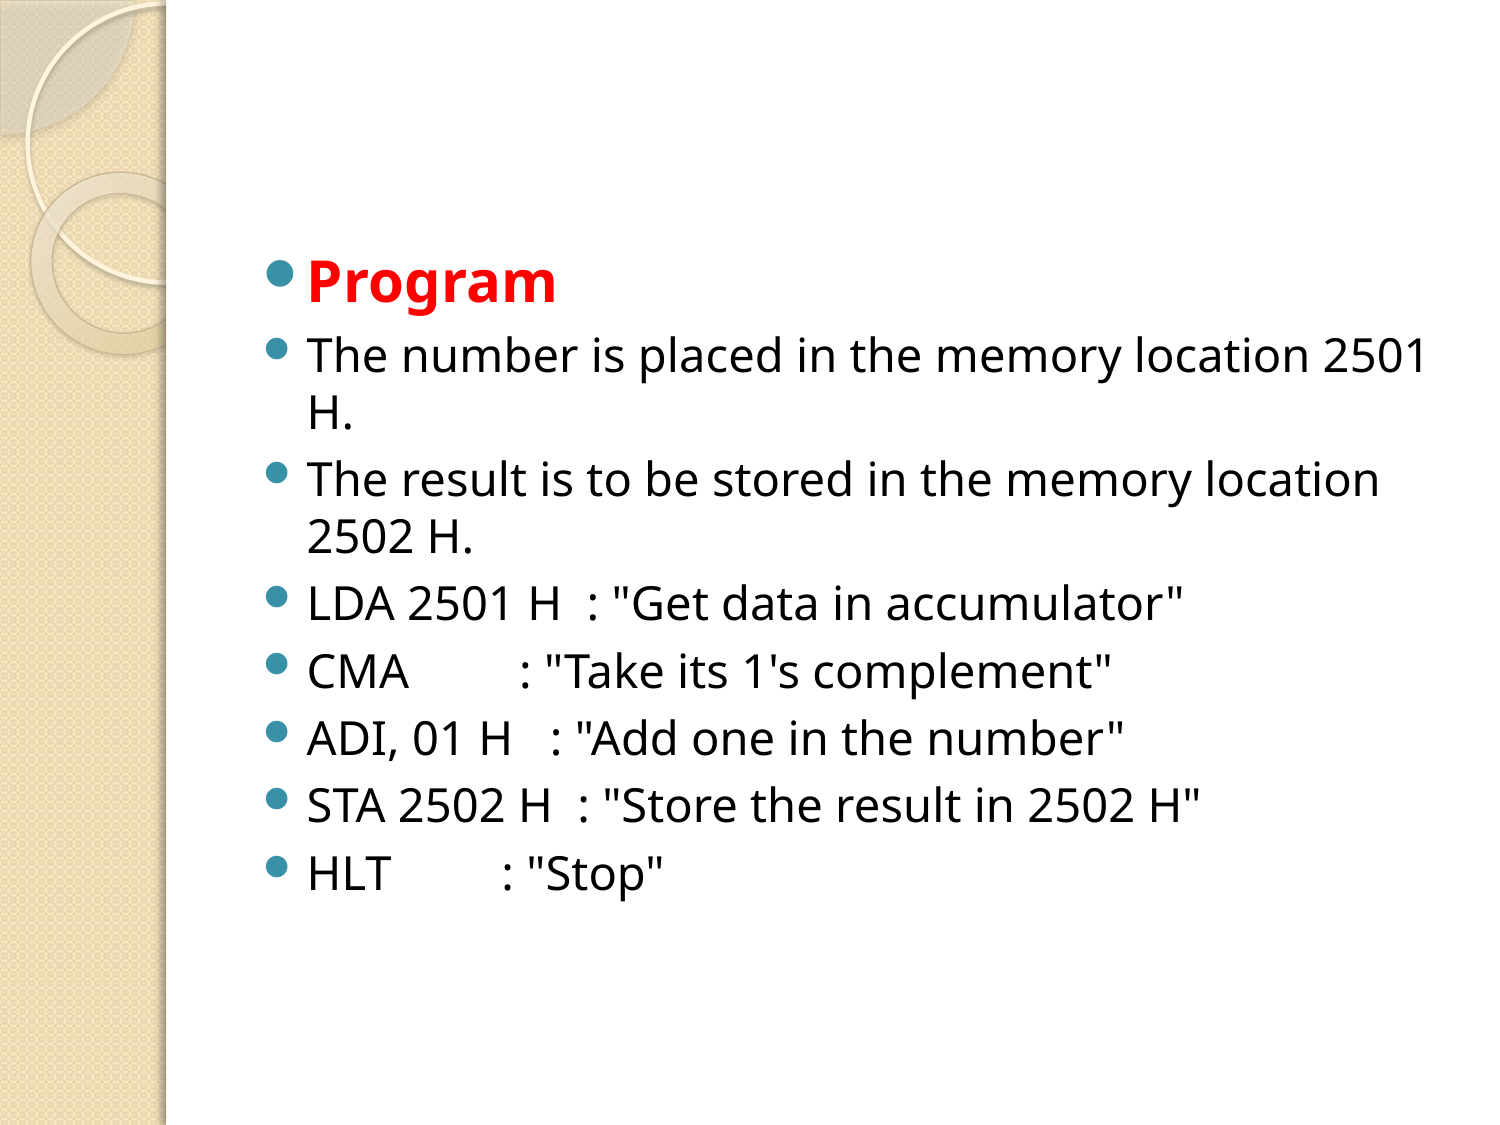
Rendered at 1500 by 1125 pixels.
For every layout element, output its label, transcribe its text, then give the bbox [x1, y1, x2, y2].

list Program The number is placed in the memory location 2501 H. The result is to be stored in the memory location 2502 H. LDA 2501 H : "Get data in accumulator" CMA : "Take its 1's complement" ADI, 01 H : "Add one in the number" STA 2502 H : "Store the result in 2502 H" HLT : "Stop" [235, 237, 1466, 913]
